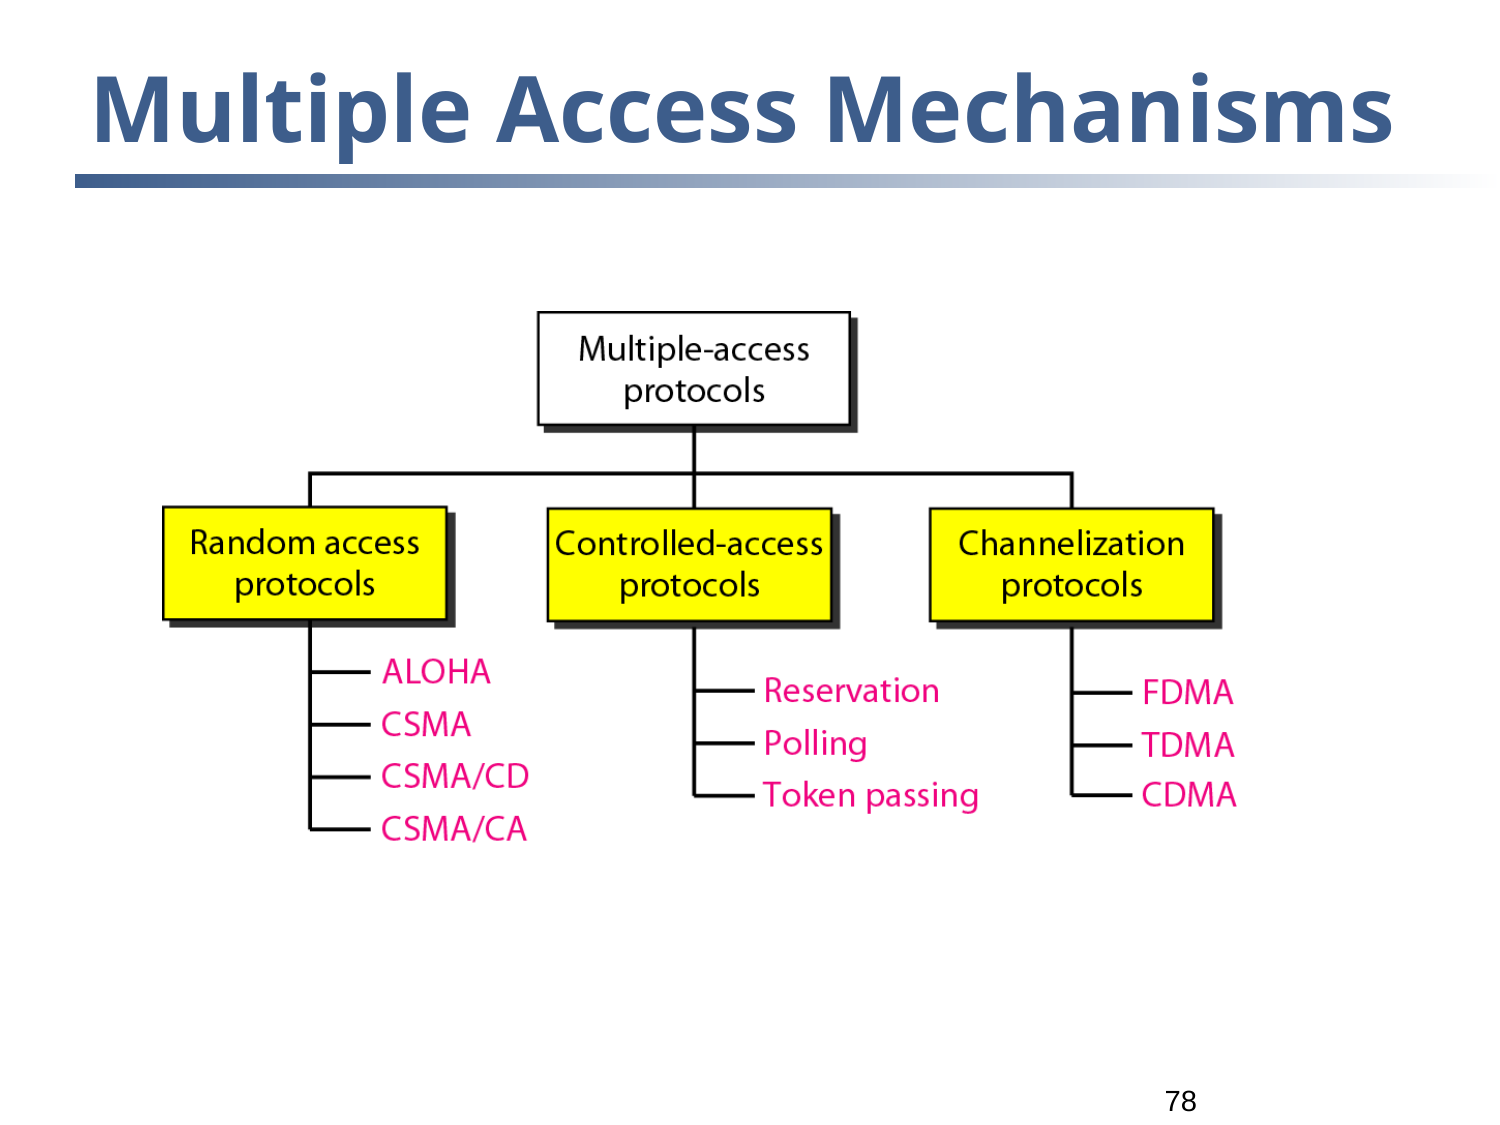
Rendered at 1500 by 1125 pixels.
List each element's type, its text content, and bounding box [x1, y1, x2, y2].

text_box <number> [1149, 1046, 1500, 1125]
text_box Multiple Access Mechanisms [75, 24, 1425, 188]
picture [162, 310, 1238, 850]
